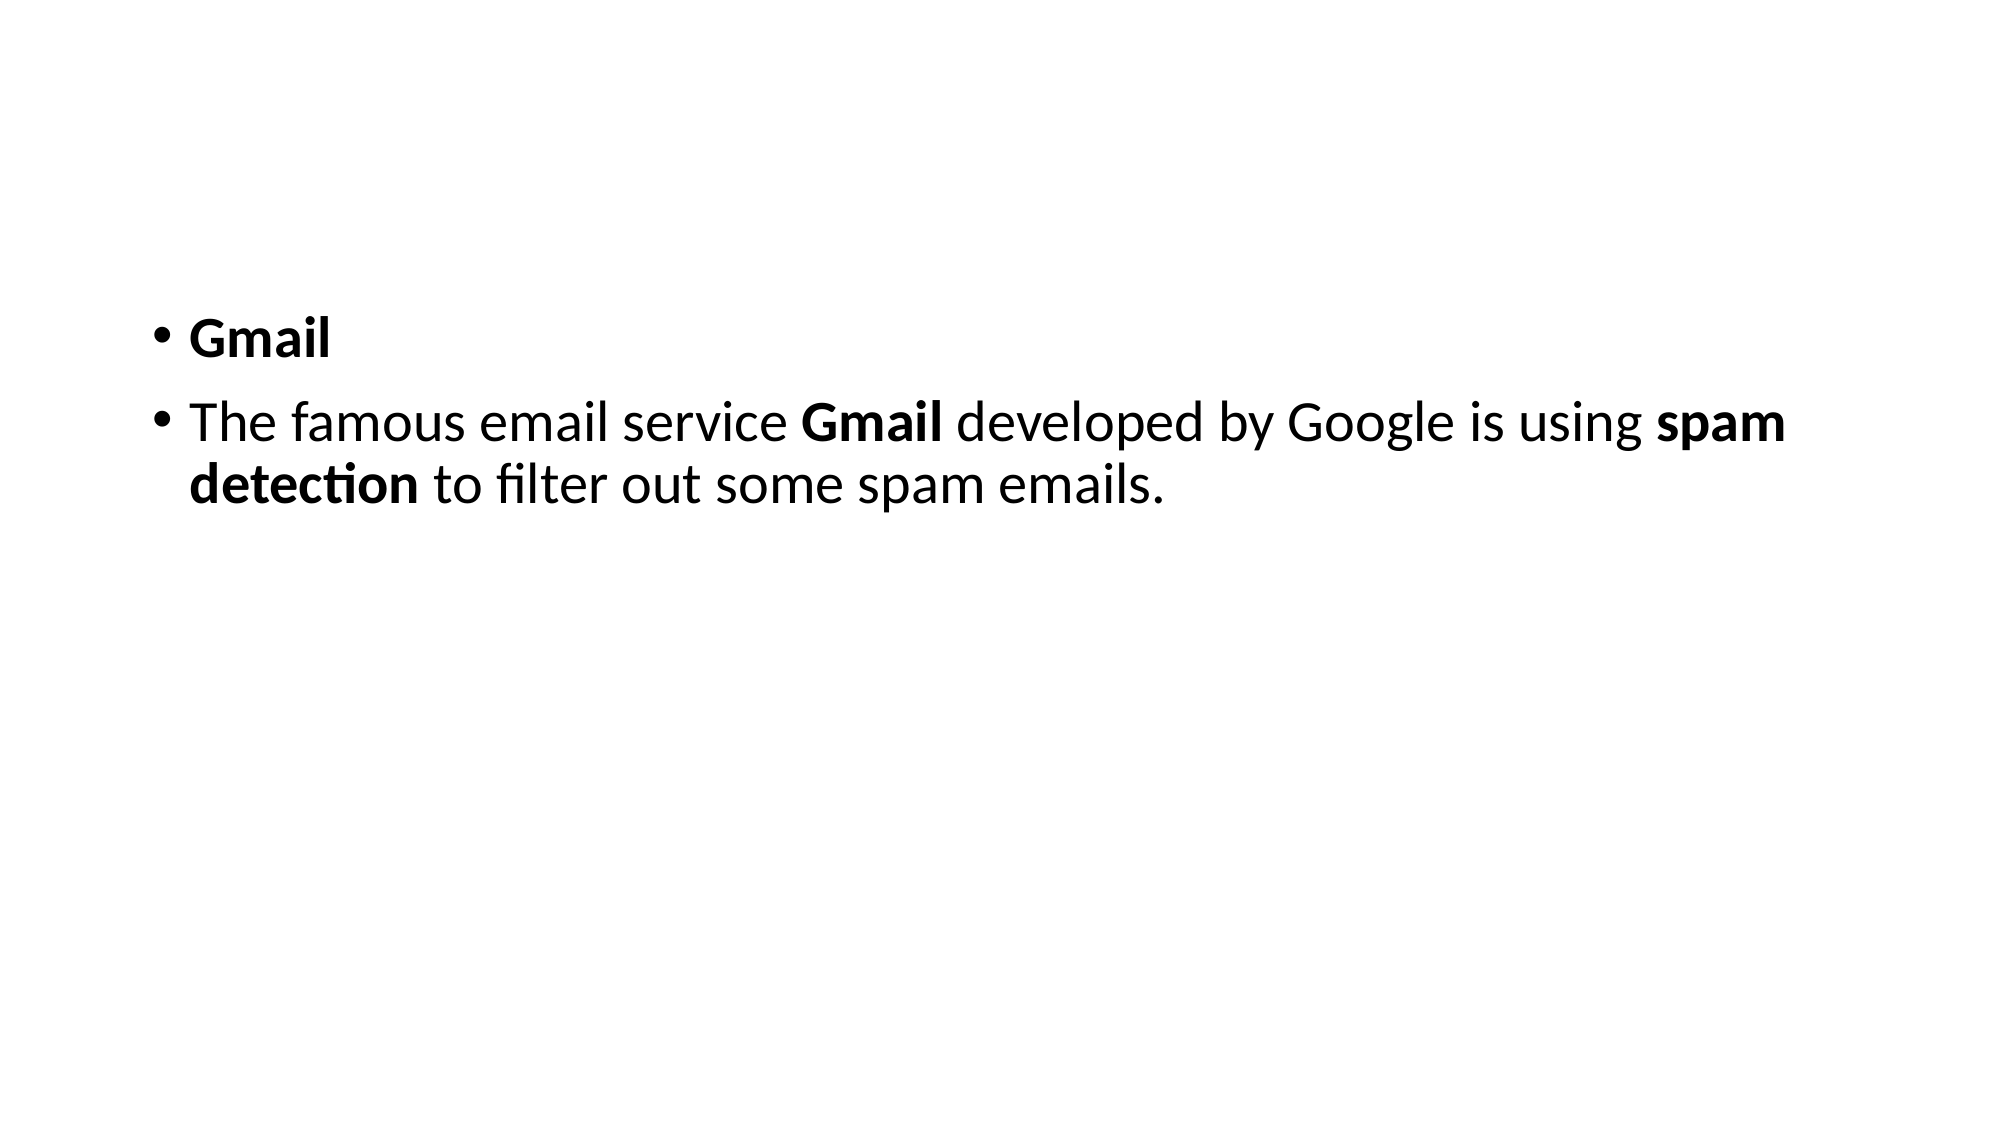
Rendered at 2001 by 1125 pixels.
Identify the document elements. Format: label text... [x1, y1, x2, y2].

list Gmail The famous email service Gmail developed by Google is using spam detection to filter out some spam emails. [137, 299, 1863, 1014]
